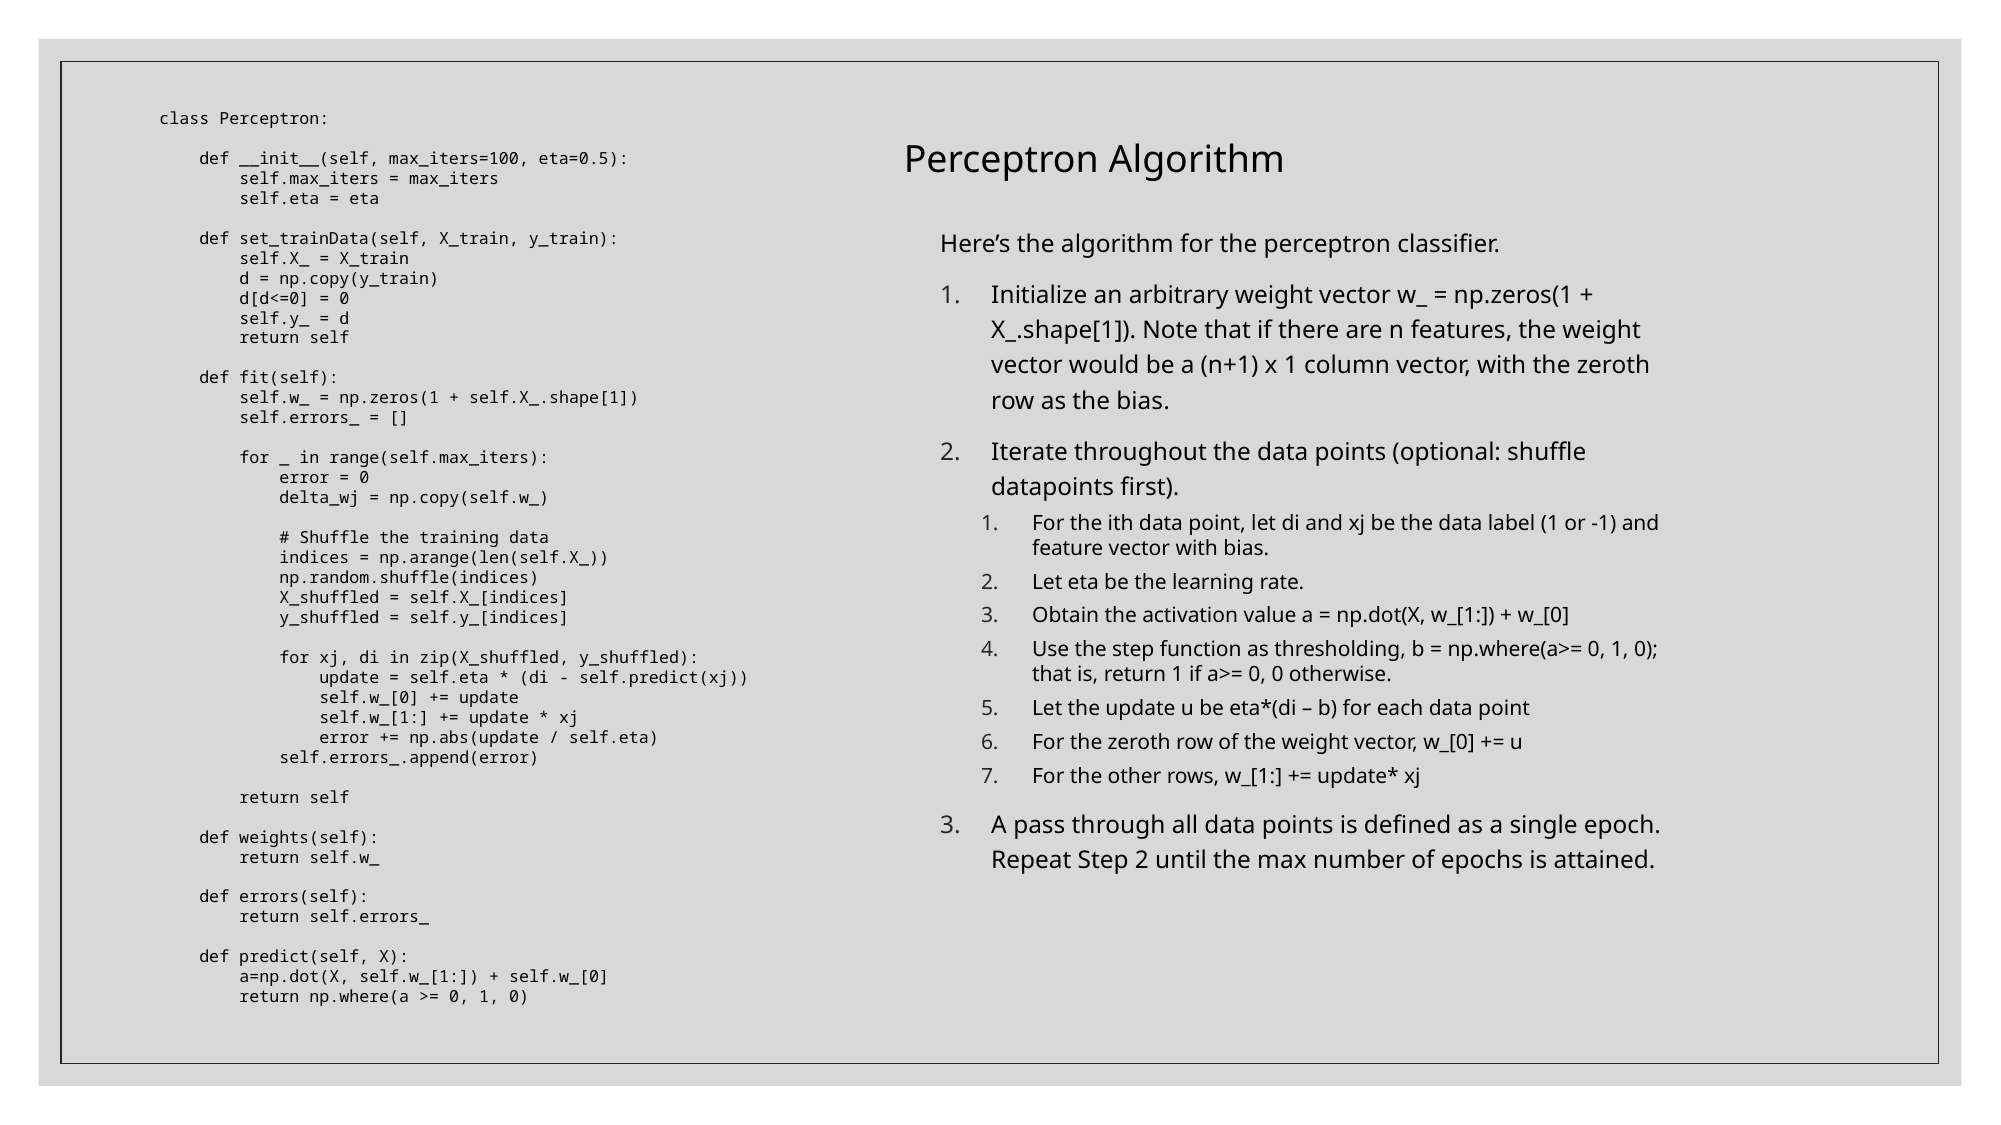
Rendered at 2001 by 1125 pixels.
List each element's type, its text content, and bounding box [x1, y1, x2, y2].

text_box Perceptron Algorithm [889, 127, 1889, 188]
text_box class Perceptron: def __init__(self, max_iters=100, eta=0.5): self.max_iters = max_iters self.eta = eta def set_trainData(self, X_train, y_train): self.X_ = X_train d = np.copy(y_train) d[d<=0] = 0 self.y_ = d return self def fit(self): self.w_ = np.zeros(1 + self.X_.shape[1]) self.errors_ = [] for _ in range(self.max_iters): error = 0 delta_wj = np.copy(self.w_) # Shuffle the training data indices = np.arange(len(self.X_)) np.random.shuffle(indices) X_shuffled = self.X_[indices] y_shuffled = self.y_[indices] for xj, di in zip(X_shuffled, y_shuffled): update = self.eta * (di - self.predict(xj)) self.w_[0] += update self.w_[1:] += update * xj error += np.abs(update / self.eta) self.errors_.append(error) return self def weights(self): return self.w_ def errors(self): return self.errors_ def predict(self, X): a=np.dot(X, self.w_[1:]) + self.w_[0] return np.where(a >= 0, 1, 0) [144, 100, 926, 1014]
text_box Here’s the algorithm for the perceptron classifier. Initialize an arbitrary weight vector w_ = np.zeros(1 + X_.shape[1]). Note that if there are n features, the weight vector would be a (n+1) x 1 column vector, with the zeroth row as the bias. Iterate throughout the data points (optional: shuffle datapoints first). For the ith data point, let di and xj be the data label (1 or -1) and feature vector with bias. Let eta be the learning rate. Obtain the activation value a = np.dot(X, w_[1:]) + w_[0] Use the step function as thresholding, b = np.where(a>= 0, 1, 0); that is, return 1 if a>= 0, 0 otherwise. Let the update u be eta*(di – b) for each data point For the zeroth row of the weight vector, w_[0] += u For the other rows, w_[1:] += update* xj A pass through all data points is defined as a single epoch. Repeat Step 2 until the max number of epochs is attained. [925, 214, 1707, 890]
